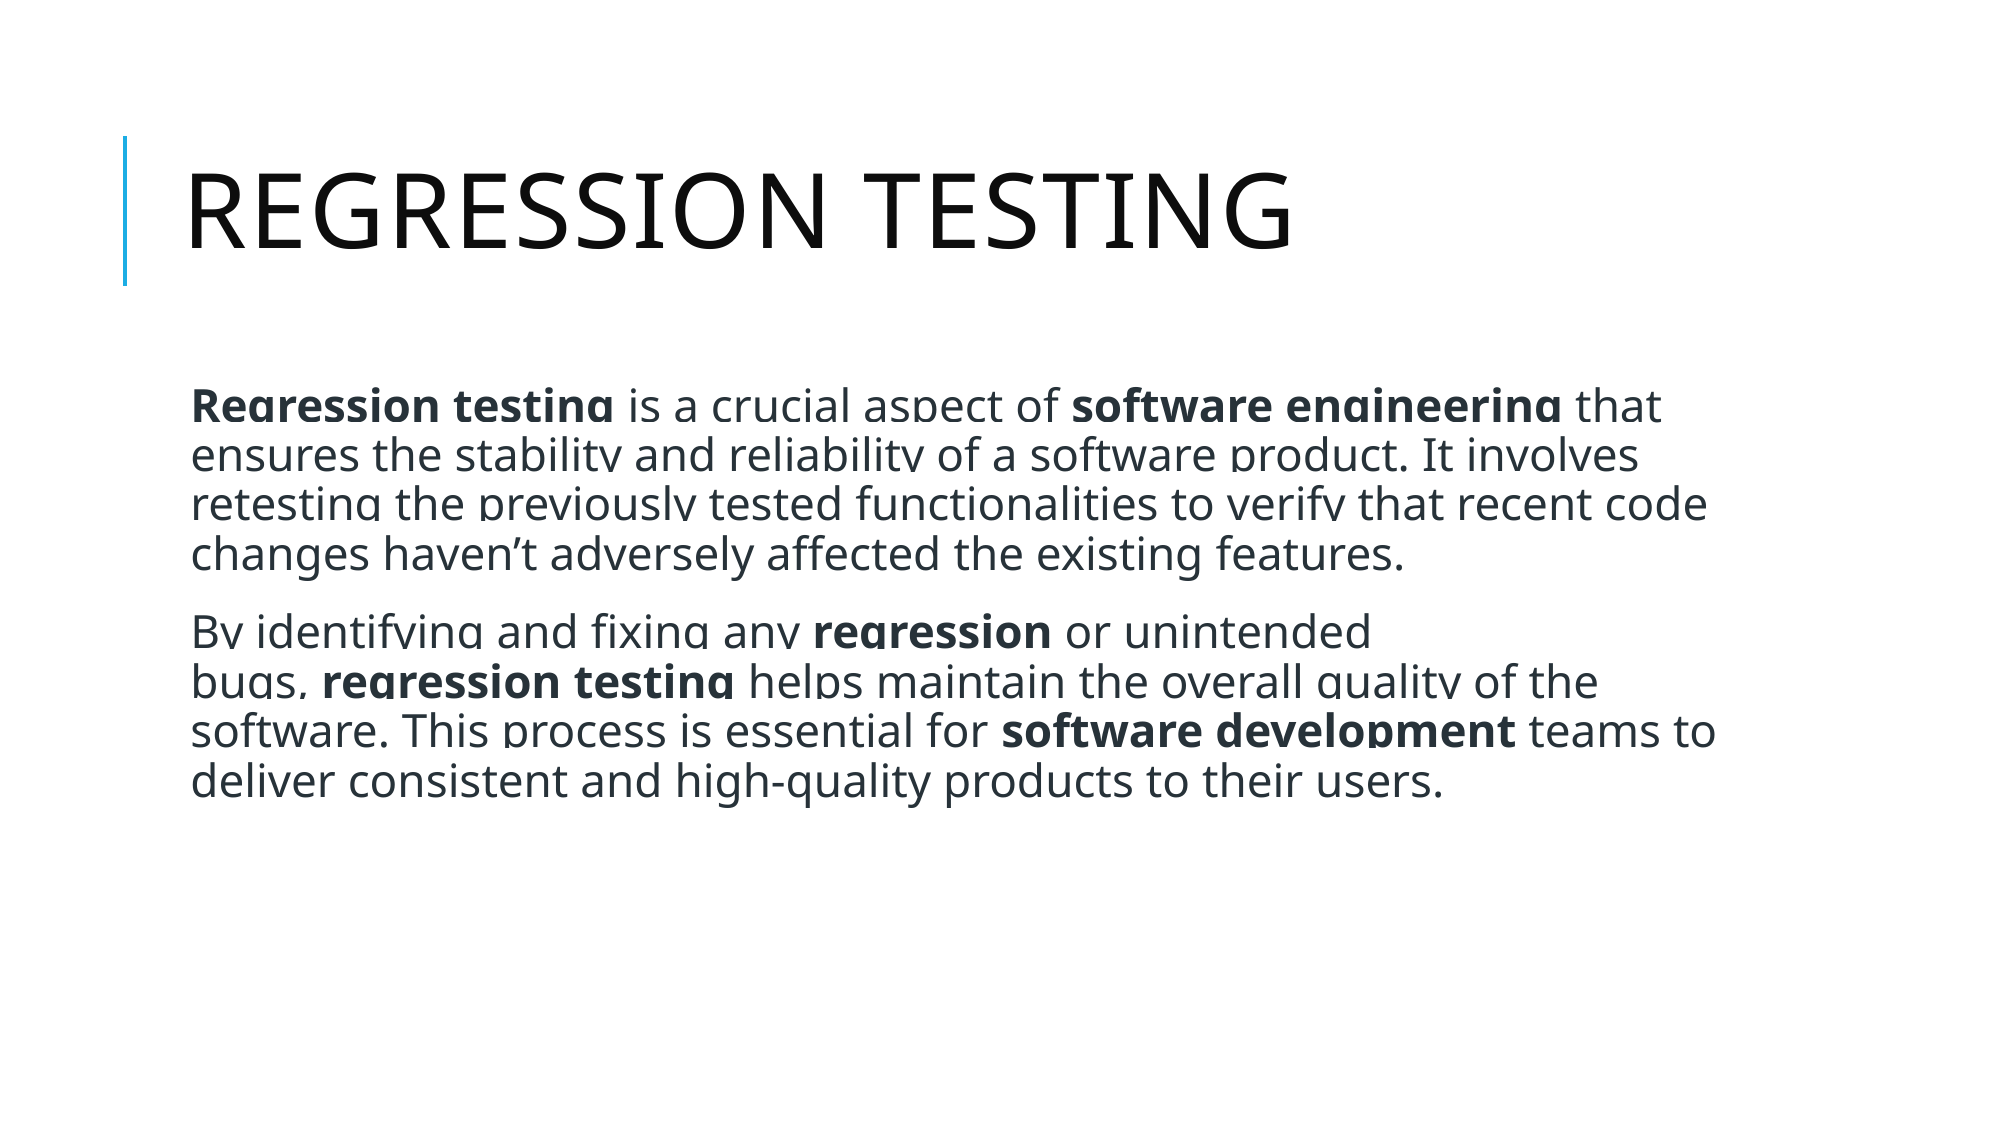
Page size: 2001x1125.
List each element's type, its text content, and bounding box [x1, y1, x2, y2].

list Regression testing is a crucial aspect of software engineering that ensures the stability and reliability of a software product. It involves retesting the previously tested functionalities to verify that recent code changes haven’t adversely affected the existing features. By identifying and fixing any regression or unintended bugs, regression testing helps maintain the overall quality of the software. This process is essential for software development teams to deliver consistent and high-quality products to their users. [168, 375, 1763, 1035]
title Regression testing [168, 96, 1763, 342]
